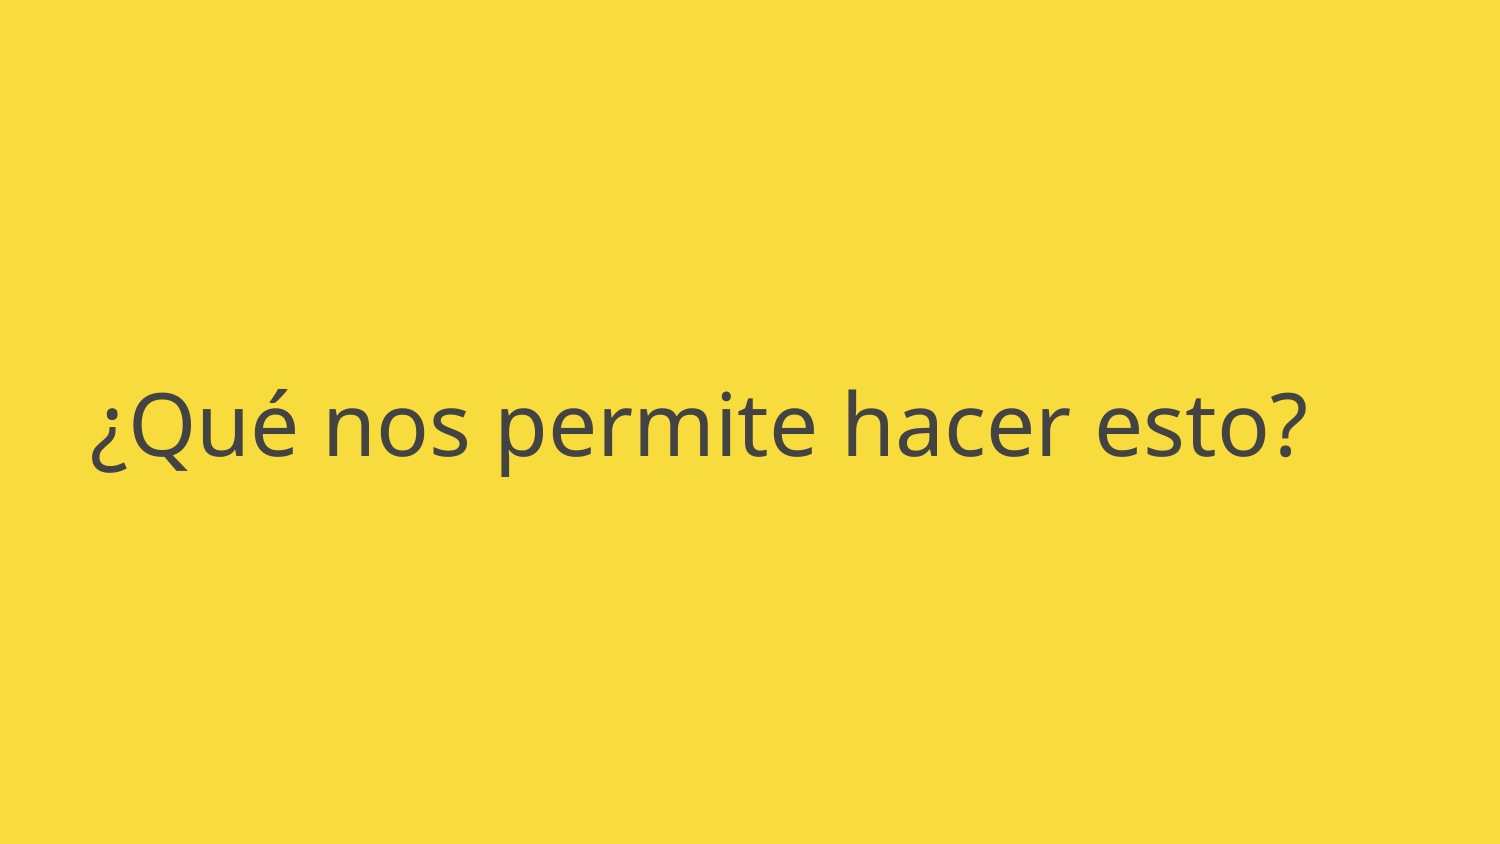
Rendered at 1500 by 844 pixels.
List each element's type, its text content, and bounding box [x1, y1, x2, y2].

title ¿Qué nos permite hacer esto? [75, 338, 1425, 505]
